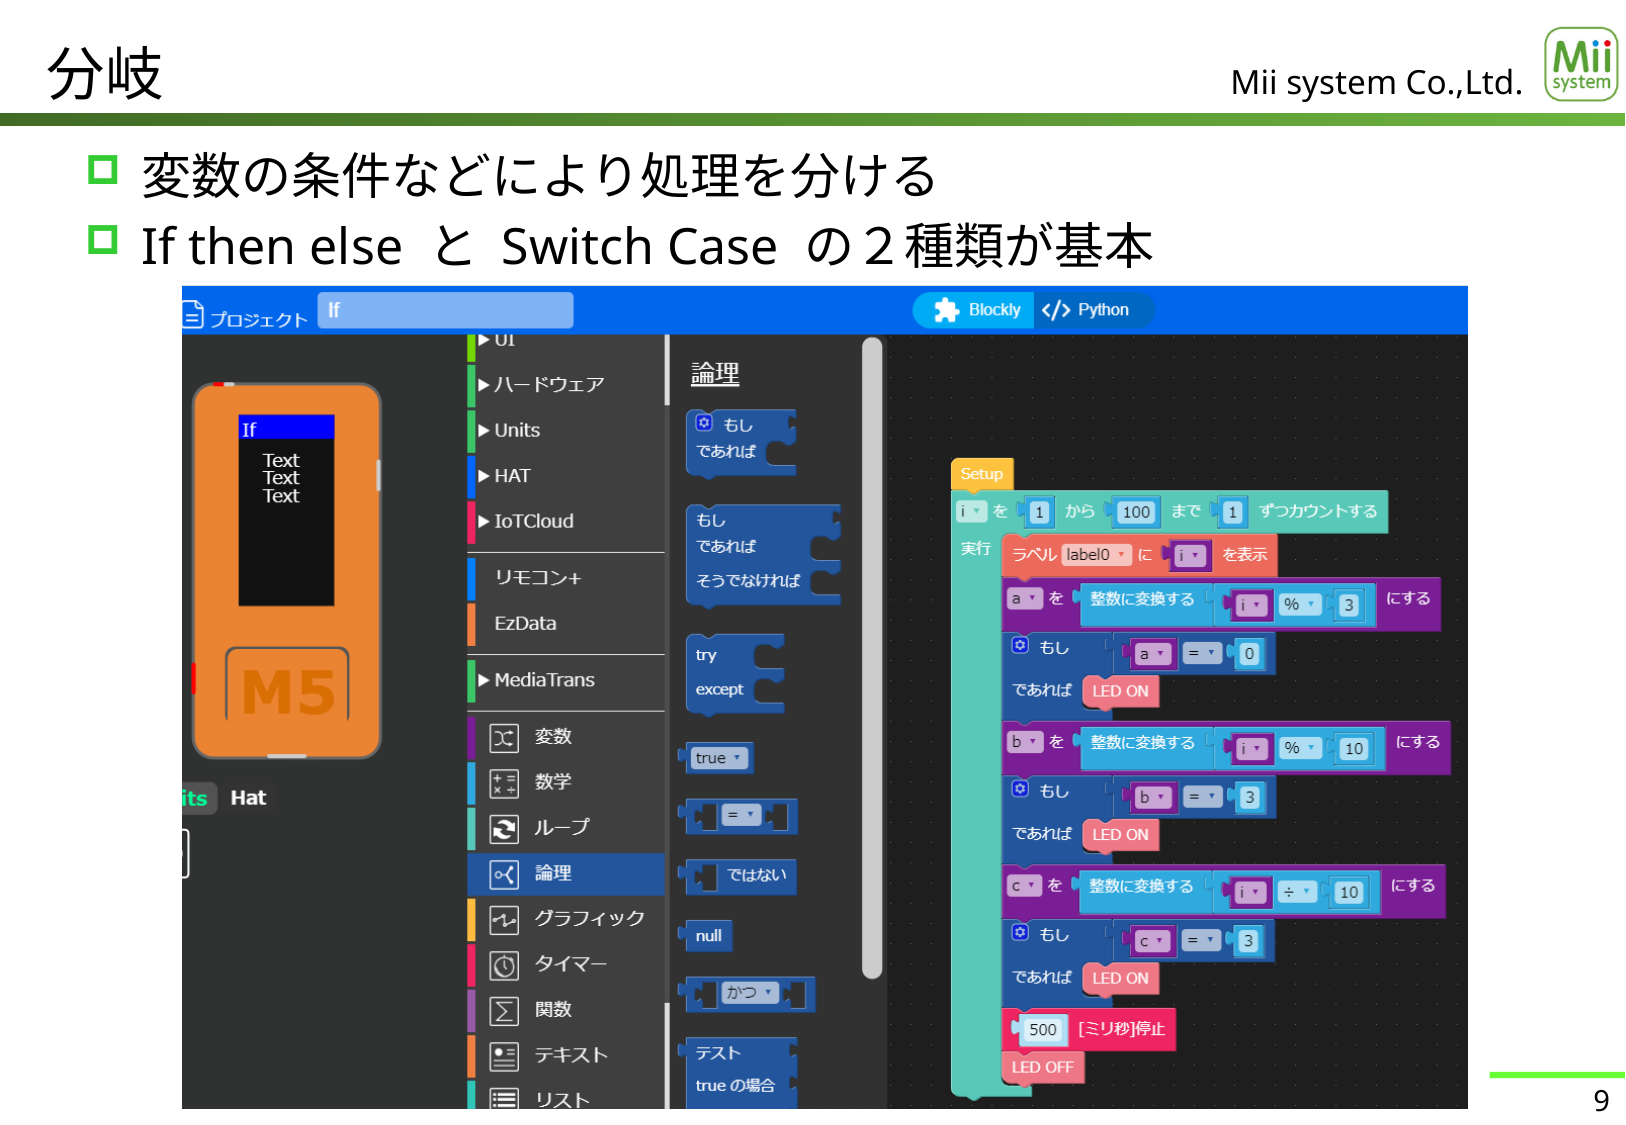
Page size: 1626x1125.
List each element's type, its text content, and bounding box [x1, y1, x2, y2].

slide_number 9 [1497, 1074, 1625, 1118]
picture [182, 284, 1468, 1110]
picture [1543, 26, 1619, 102]
list 変数の条件などにより処理を分ける If then else と Switch Case の２種類が基本 [70, 137, 1581, 291]
title 分岐 [31, 31, 1159, 114]
